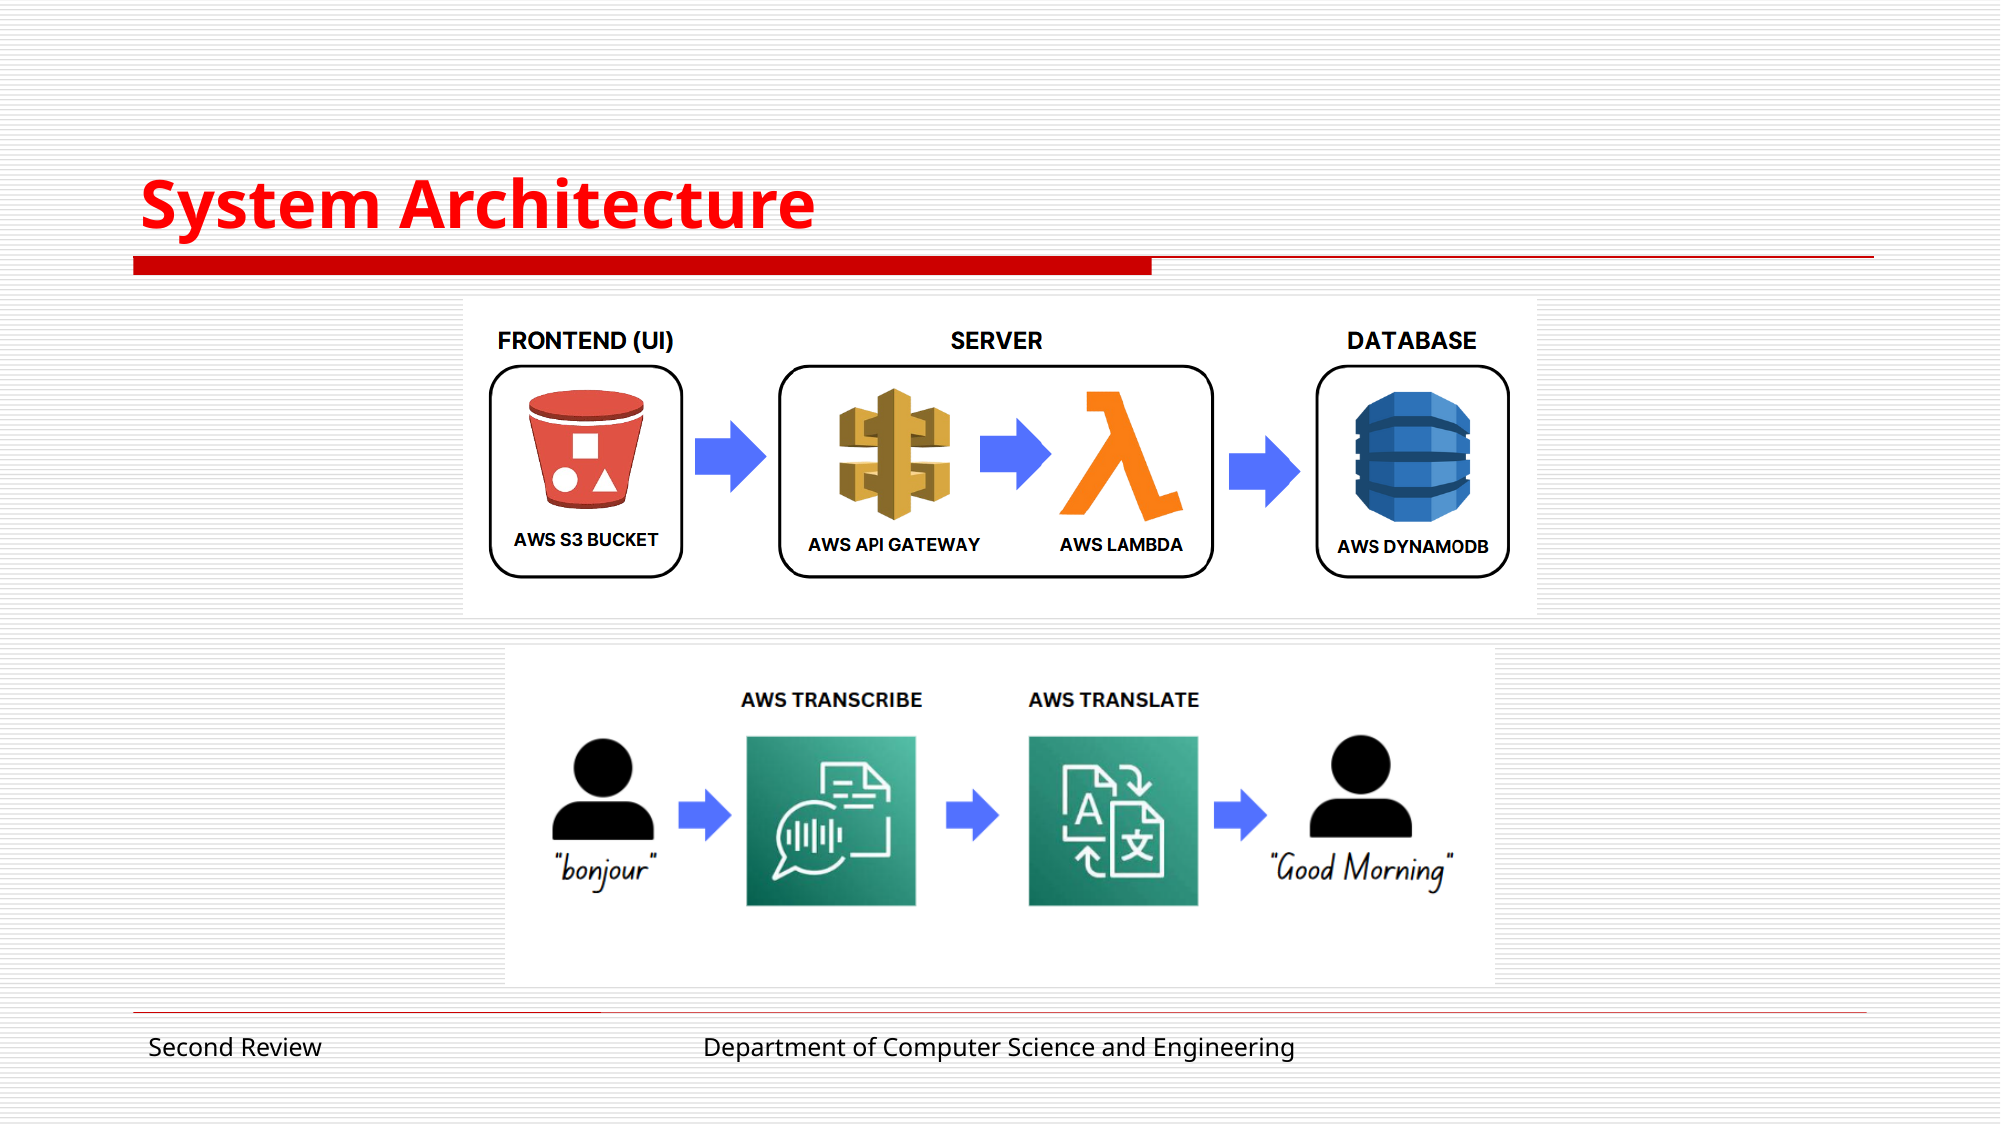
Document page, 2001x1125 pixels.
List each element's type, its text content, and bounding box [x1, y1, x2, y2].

slide_number Second Review [133, 1024, 567, 1103]
footer Department of Computer Science and Engineering [683, 1024, 1317, 1103]
title System Architecture [125, 50, 1876, 250]
picture [0, 0, 2001, 1125]
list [463, 299, 1537, 616]
slide_number [1433, 1024, 1867, 1103]
